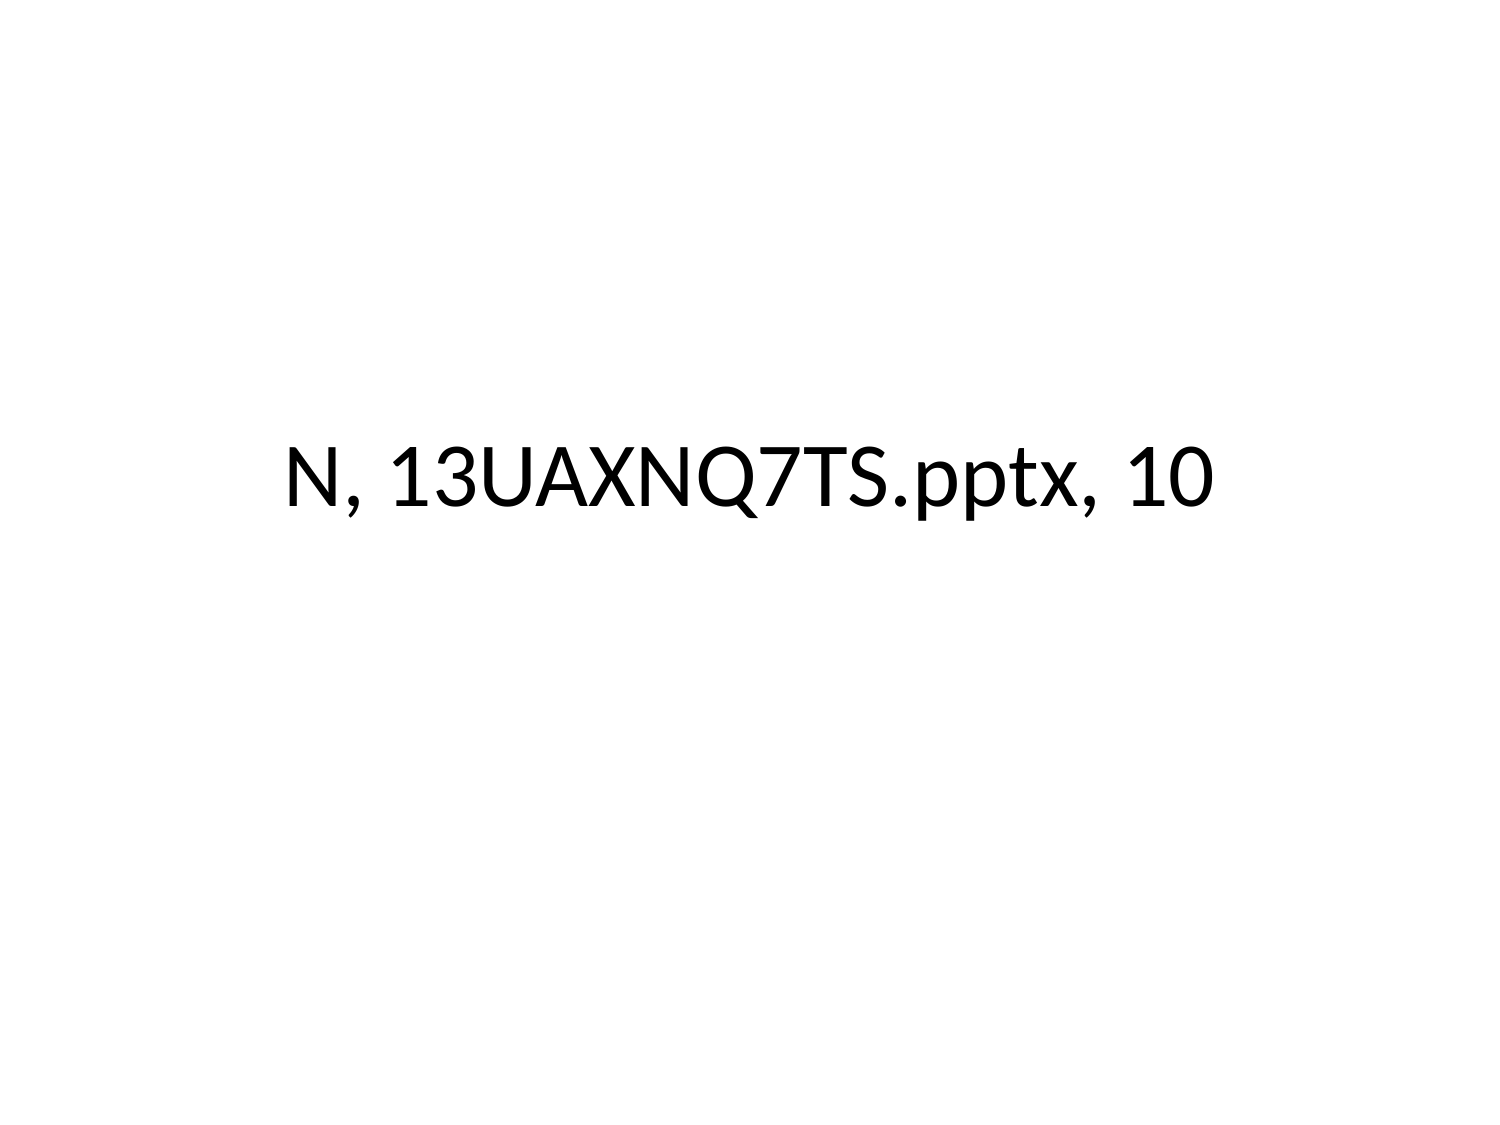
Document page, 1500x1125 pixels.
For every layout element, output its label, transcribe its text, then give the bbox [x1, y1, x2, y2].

title N, 13UAXNQ7TS.pptx, 10 [112, 349, 1388, 591]
